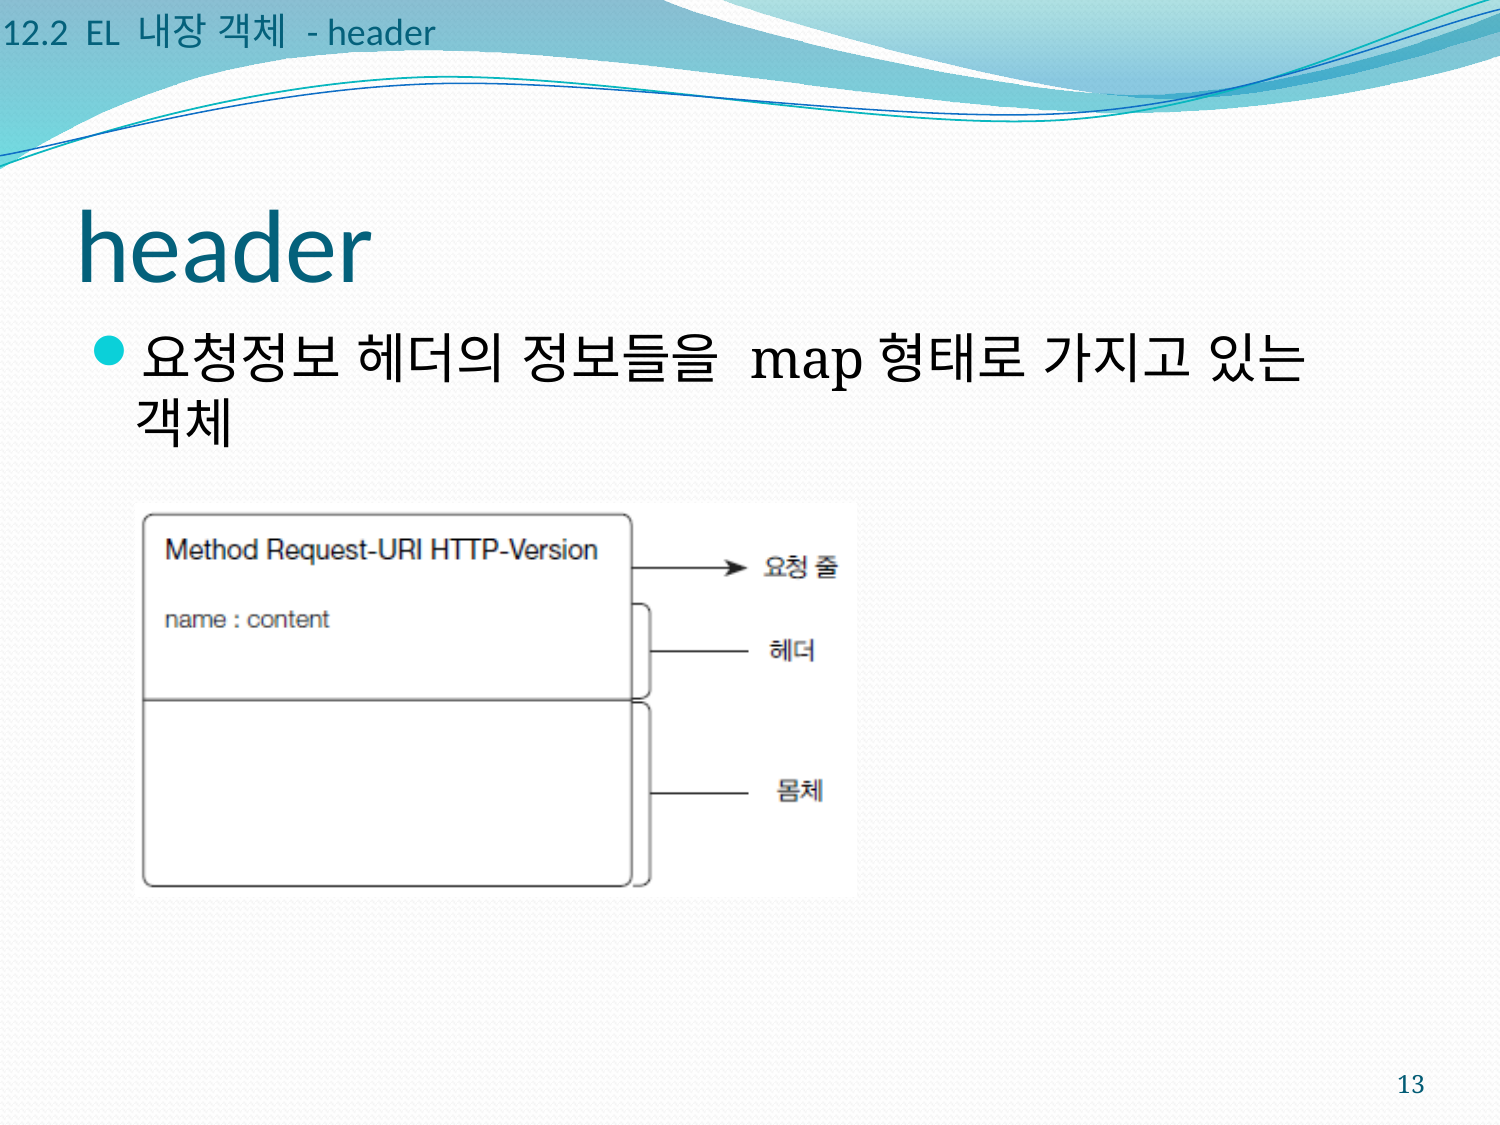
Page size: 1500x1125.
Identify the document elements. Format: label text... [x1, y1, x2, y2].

text_box 12.2 EL 내장 객체 - header [1, 0, 1365, 54]
title header [75, 115, 1425, 303]
picture [135, 503, 857, 898]
slide_number 13 [1299, 1042, 1425, 1103]
list 요청정보 헤더의 정보들을 map형태로 가지고 있는 객체 [75, 317, 1425, 1038]
